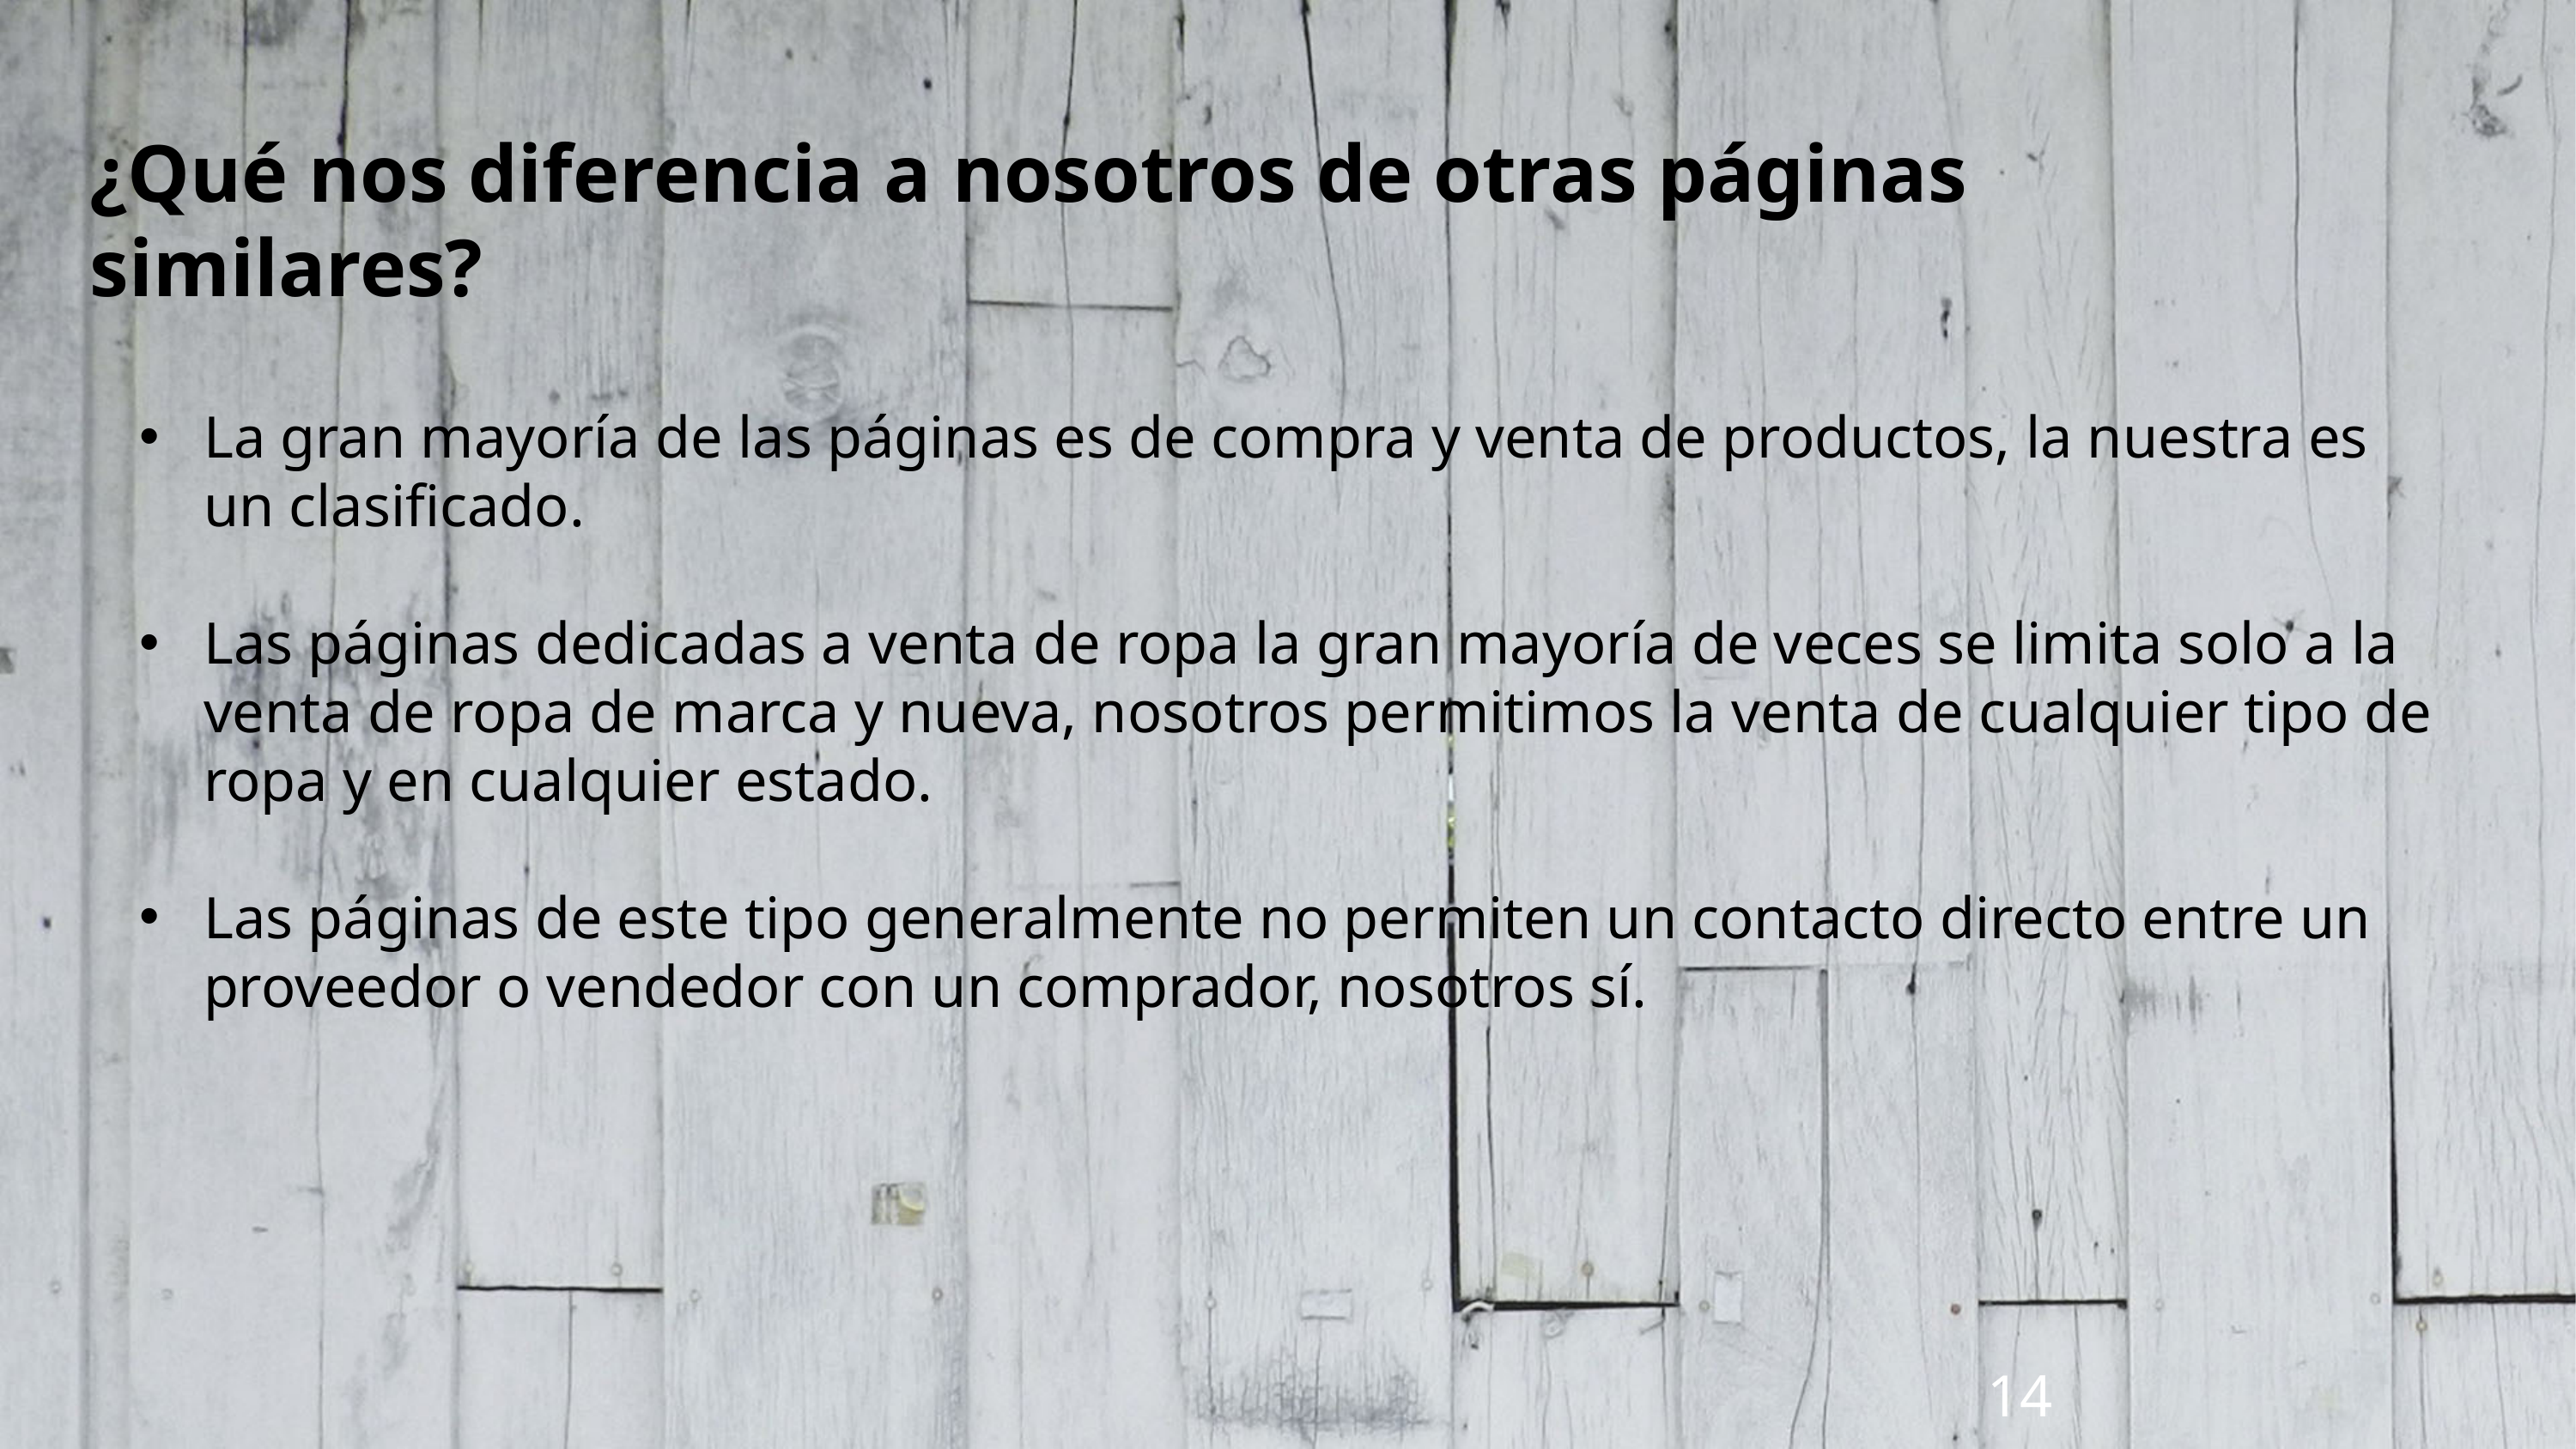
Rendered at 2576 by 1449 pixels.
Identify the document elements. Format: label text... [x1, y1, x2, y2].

text_box La gran mayoría de las páginas es de compra y venta de productos, la nuestra es un clasificado. Las páginas dedicadas a venta de ropa la gran mayoría de veces se limita solo a la venta de ropa de marca y nueva, nosotros permitimos la venta de cualquier tipo de ropa y en cualquier estado. Las páginas de este tipo generalmente no permiten un contacto directo entre un proveedor o vendedor con un comprador, nosotros sí. [126, 394, 2457, 1025]
picture [0, 0, 2576, 1449]
text_box ¿Qué nos diferencia a nosotros de otras páginas similares? [76, 117, 2008, 318]
slide_number 14 [1974, 1353, 2576, 1430]
